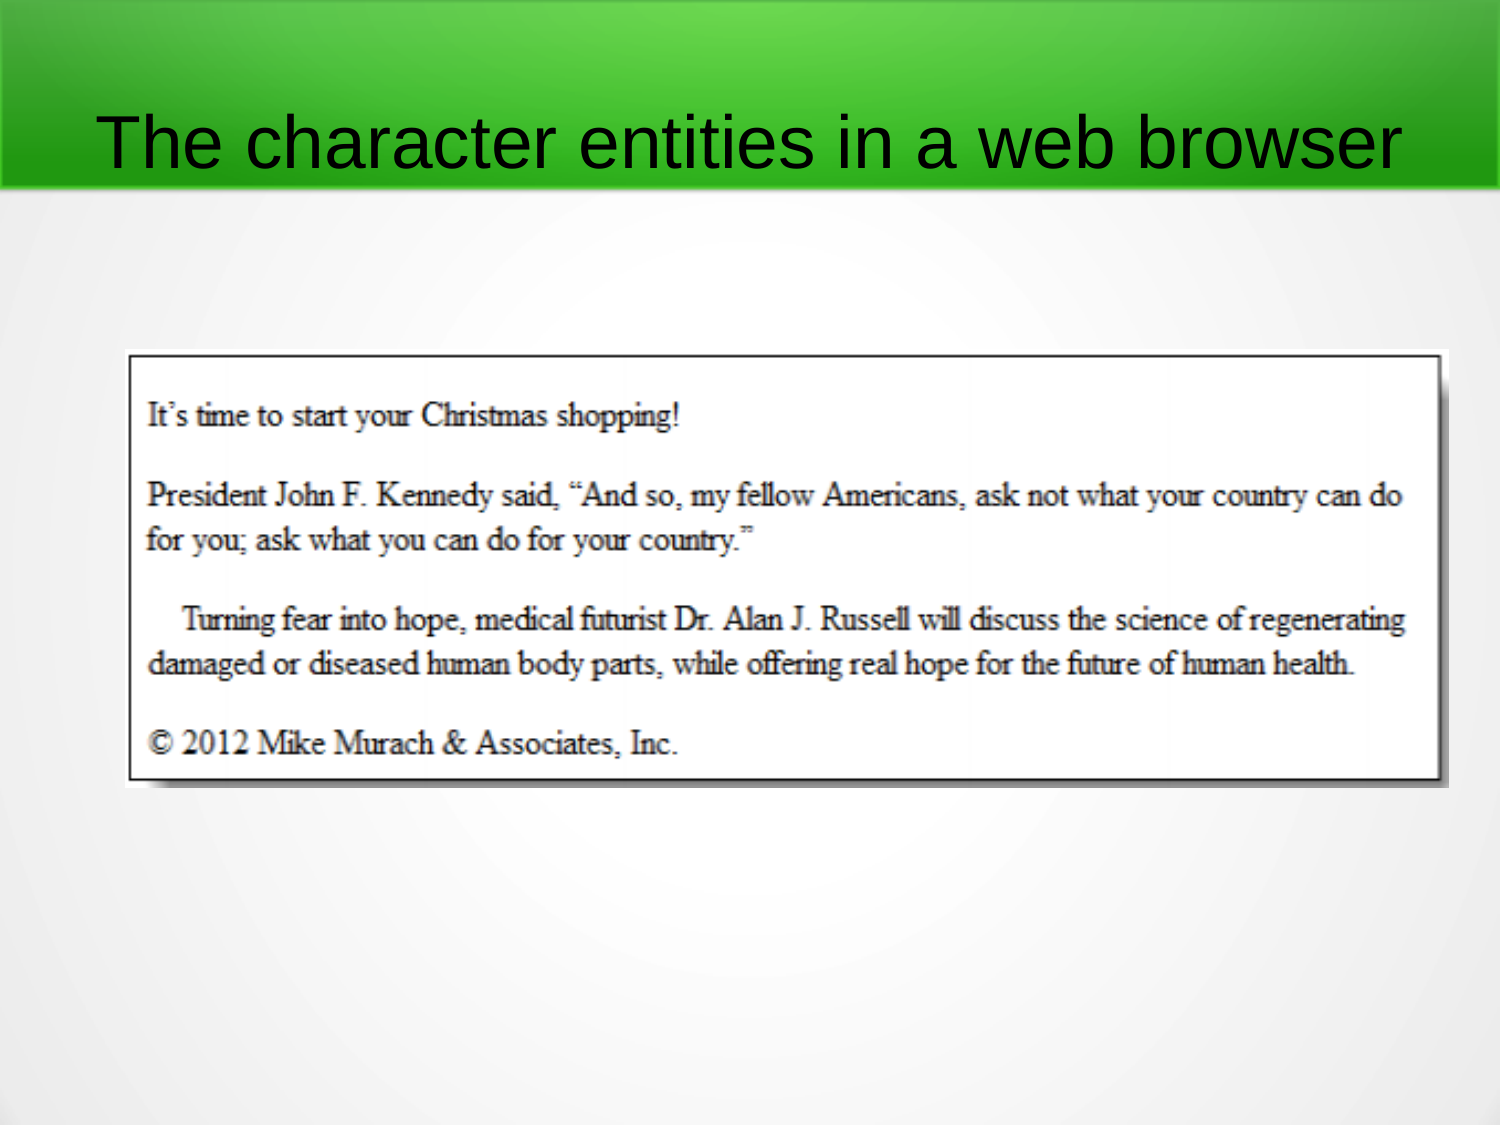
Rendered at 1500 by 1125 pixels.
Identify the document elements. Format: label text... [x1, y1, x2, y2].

picture [0, 0, 1500, 1125]
text_box The character entities in a web browser [75, 45, 1425, 233]
